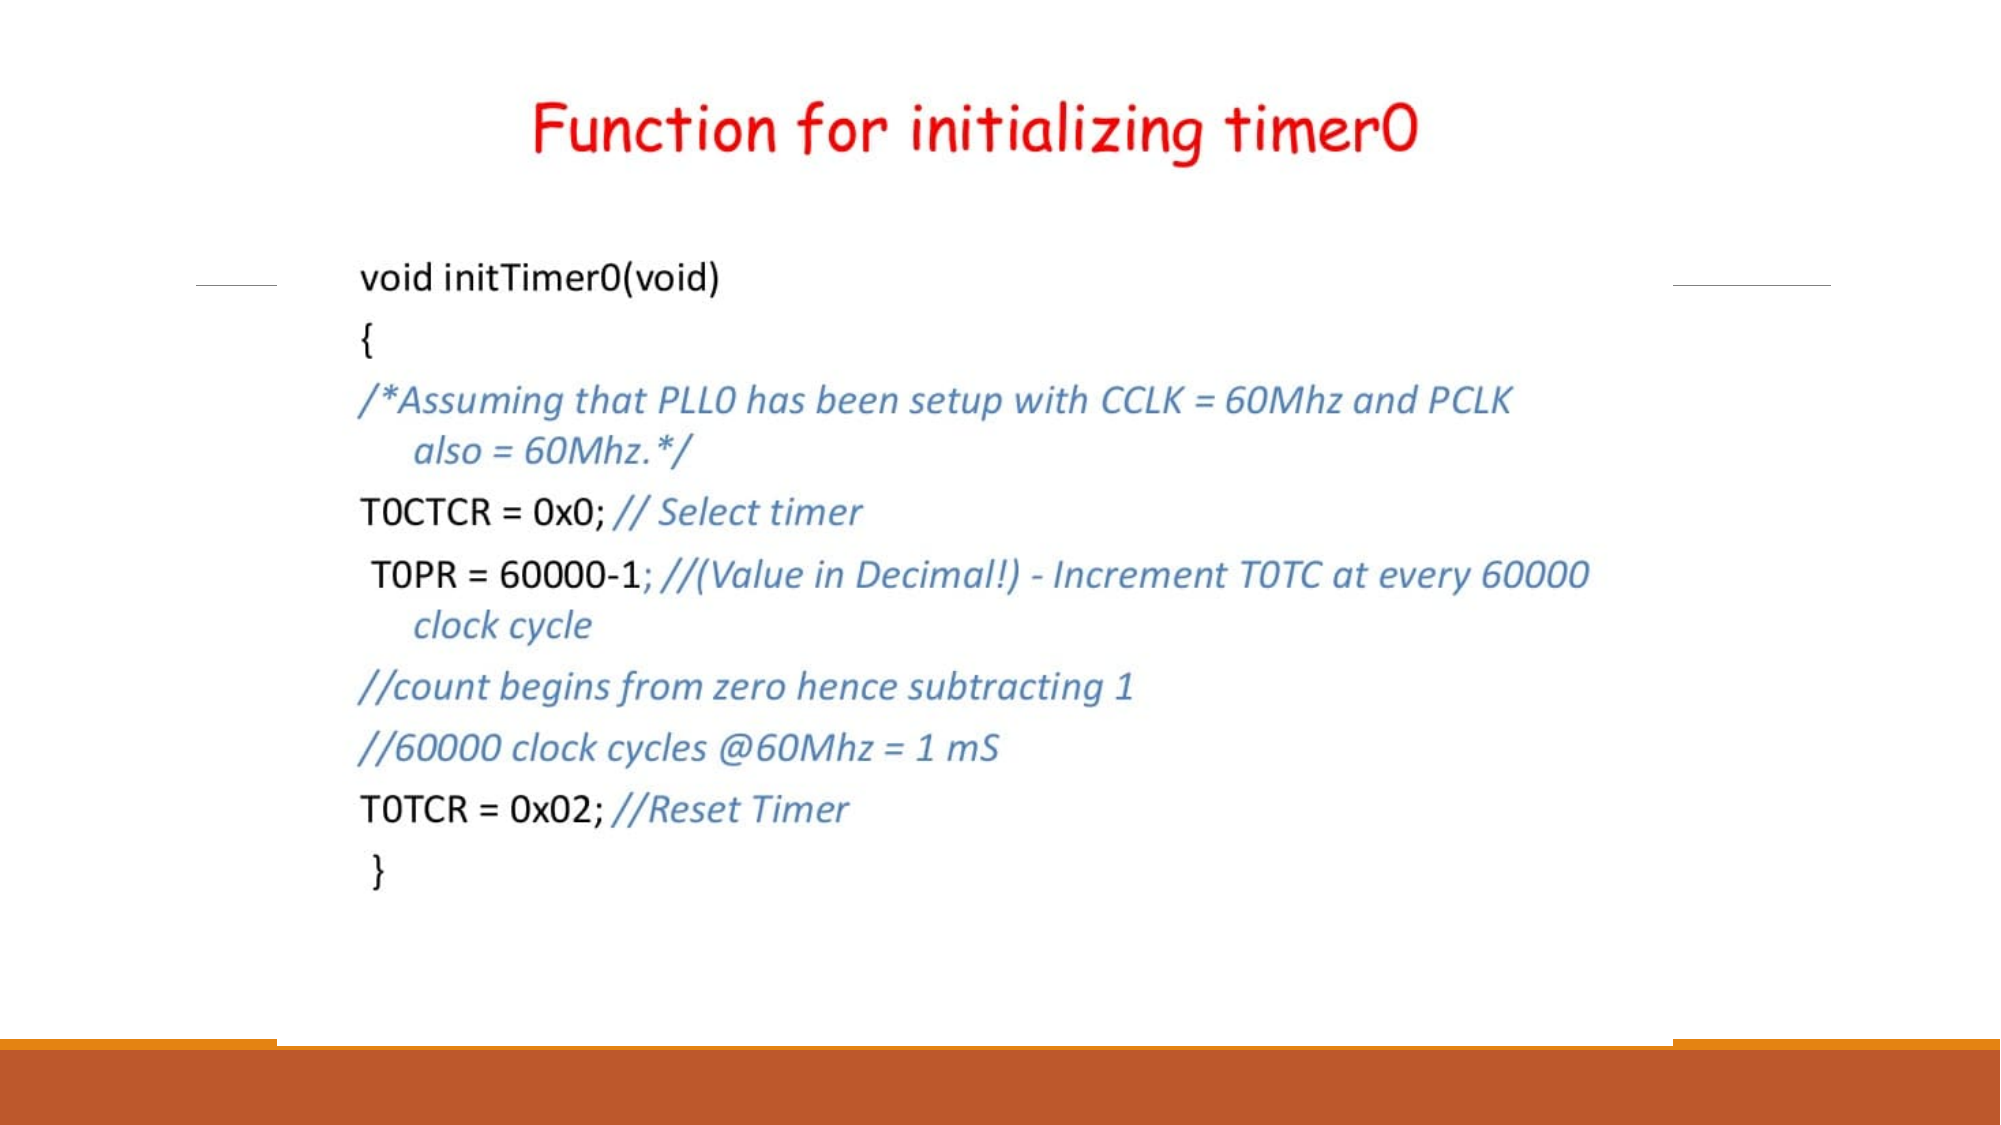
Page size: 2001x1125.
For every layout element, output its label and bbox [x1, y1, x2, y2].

picture [276, 0, 1673, 1047]
